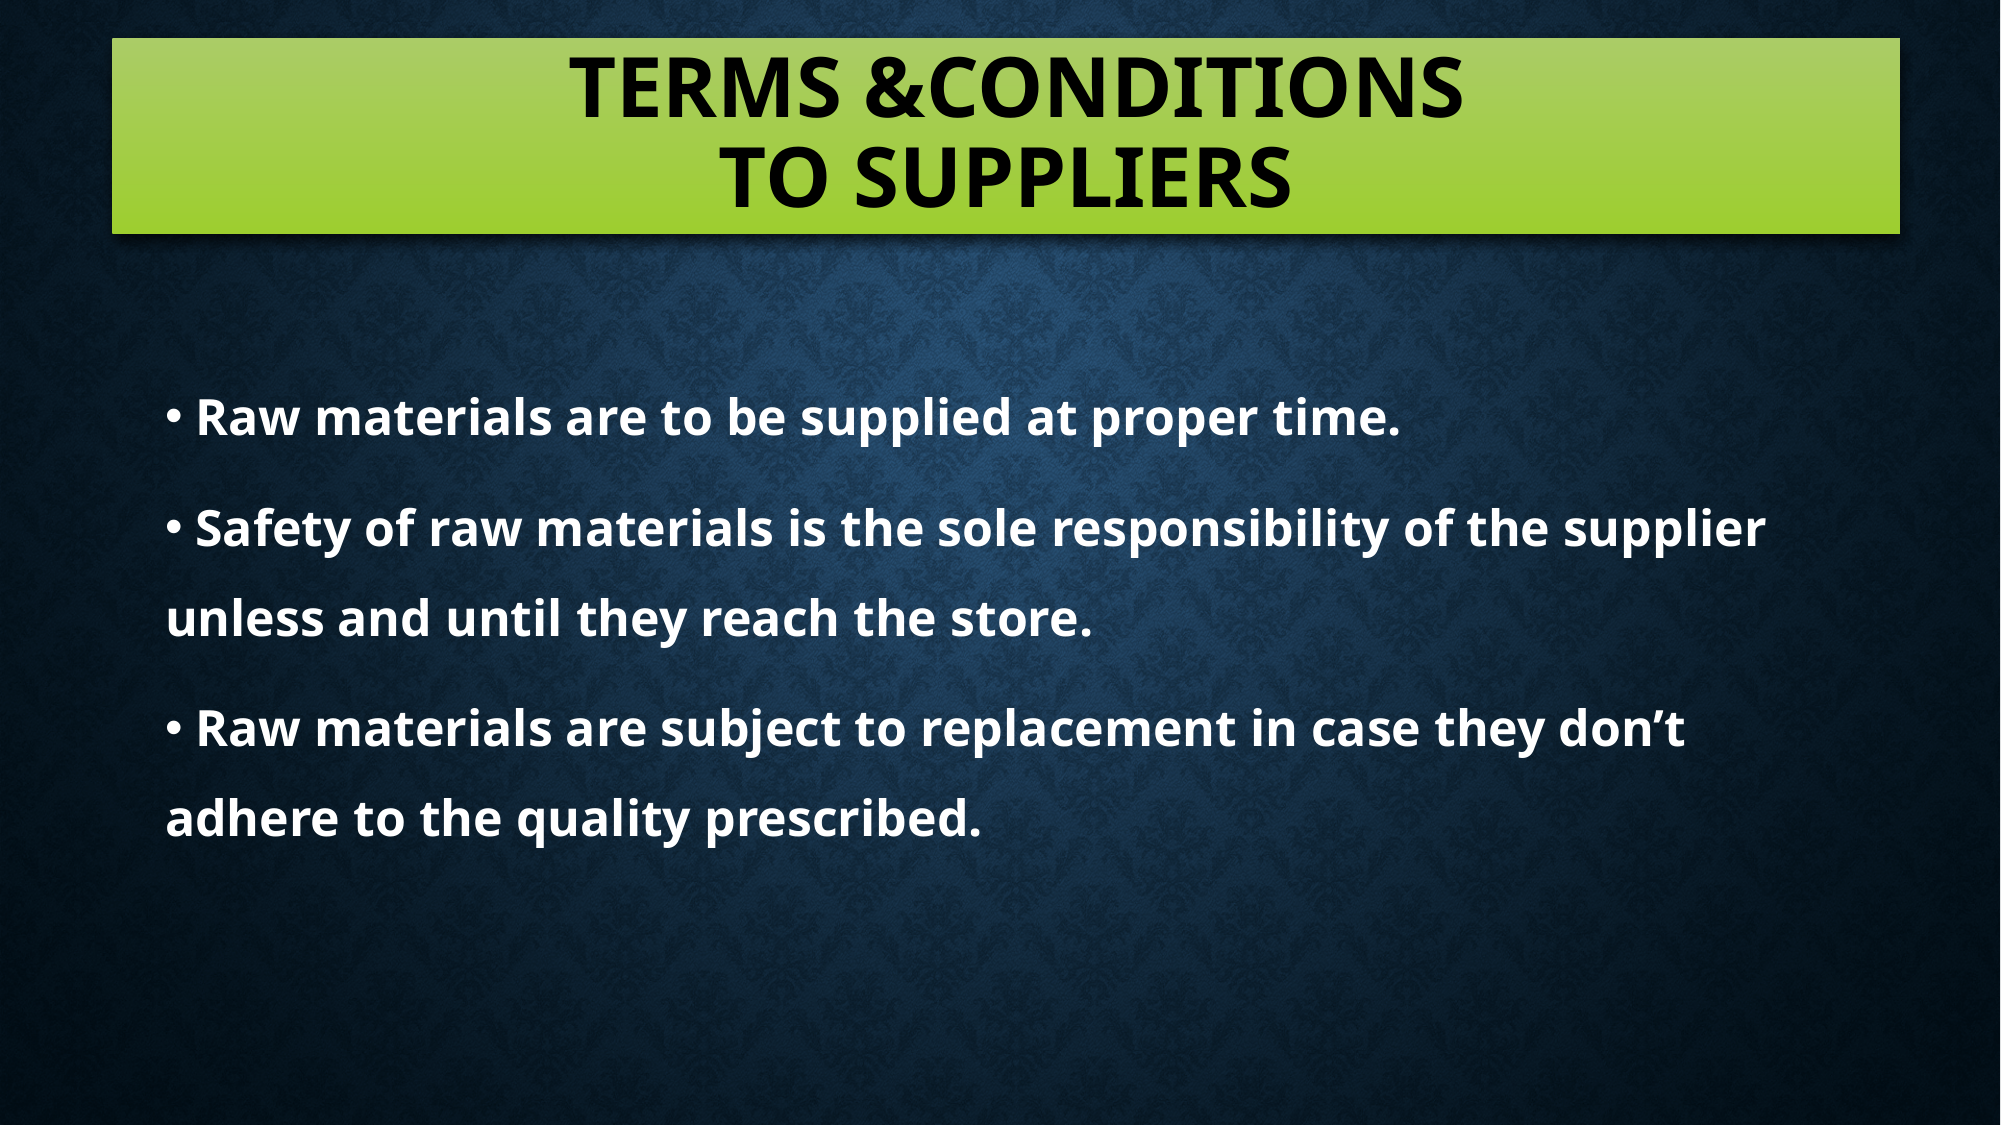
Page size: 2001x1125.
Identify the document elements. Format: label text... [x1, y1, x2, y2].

text_box Terms &Conditions to Suppliers [112, 38, 1900, 234]
list Raw materials are to be supplied at proper time. Safety of raw materials is the sole responsibility of the supplier unless and until they reach the store. Raw materials are subject to replacement in case they don’t adhere to the quality prescribed. [149, 374, 1838, 939]
